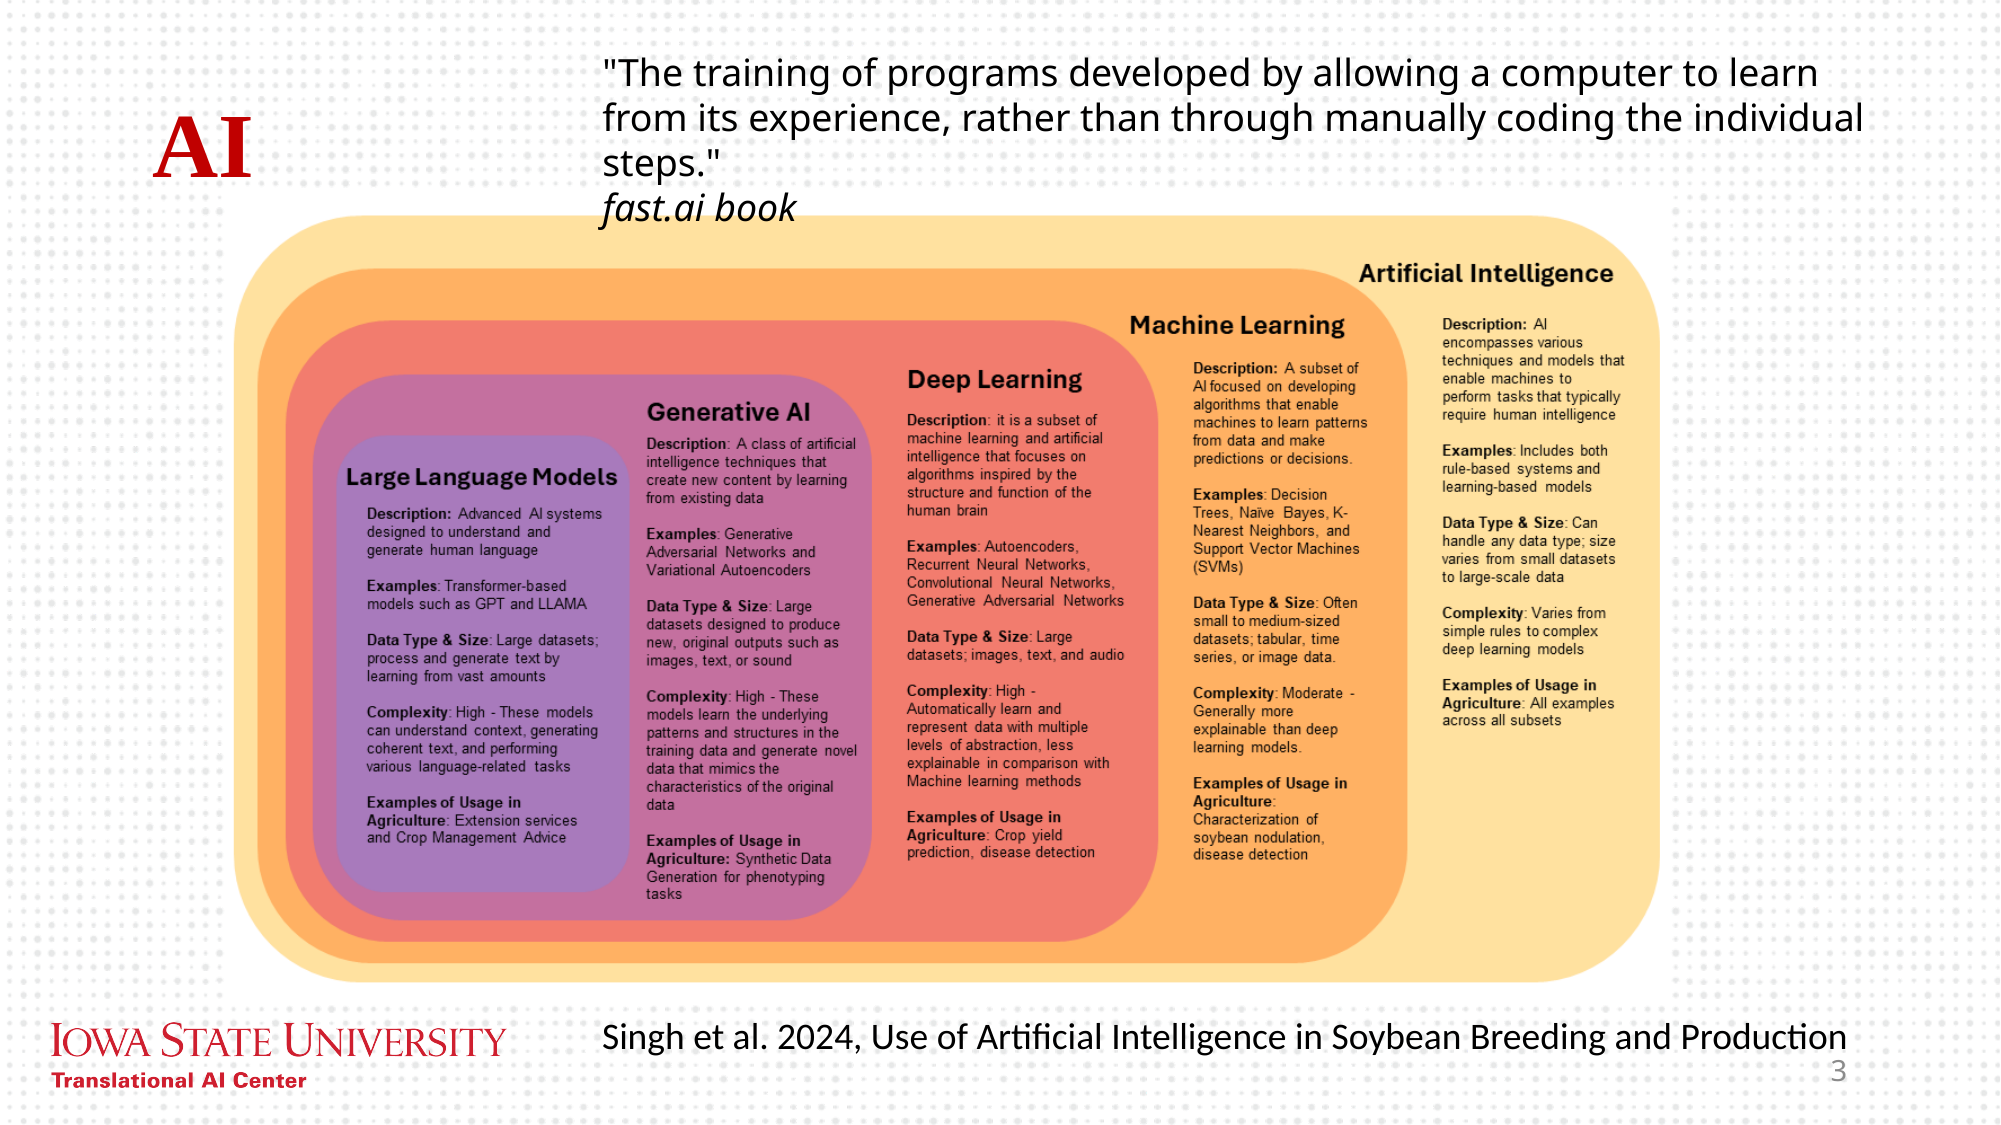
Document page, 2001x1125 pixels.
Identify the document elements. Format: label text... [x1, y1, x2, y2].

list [226, 193, 1669, 1005]
text_box Singh et al. 2024, Use of Artificial Intelligence in Soybean Breeding and Production [587, 1004, 1937, 1065]
text_box "The training of programs developed by allowing a computer to learn from its experience, rather than through manually coding the individual steps." fast.ai book [587, 41, 1884, 237]
title AI [137, 59, 587, 236]
slide_number 3 [1412, 1065, 1863, 1103]
picture [0, 0, 2001, 1125]
